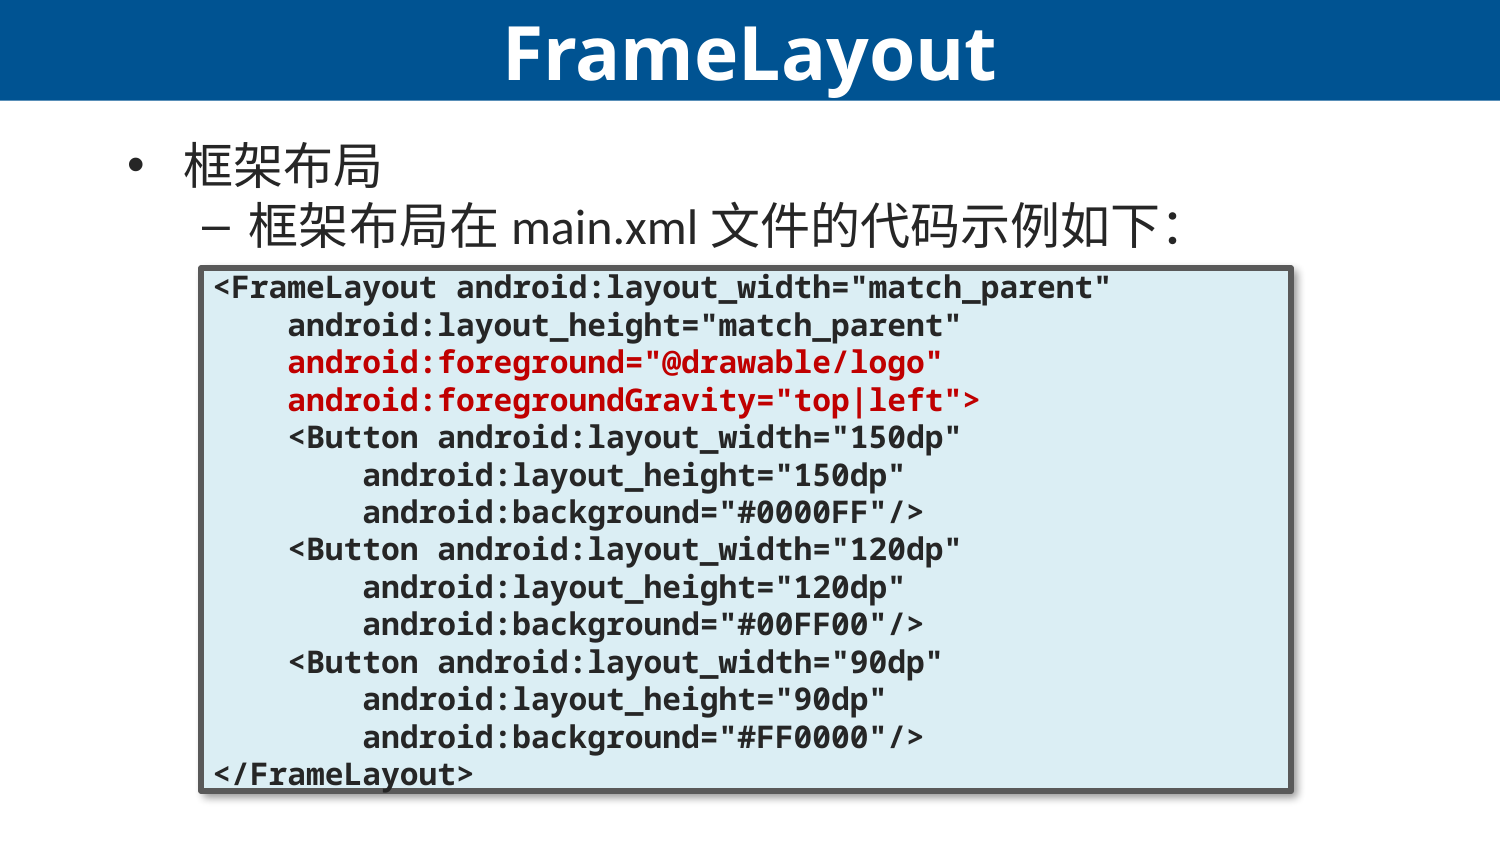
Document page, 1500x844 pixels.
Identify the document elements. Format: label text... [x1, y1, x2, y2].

title FrameLayout [0, 0, 1500, 101]
list 框架布局 框架布局在main.xml文件的代码示例如下： [112, 126, 1344, 281]
text_box <FrameLayout android:layout_width="match_parent" android:layout_height="match_parent" android:foreground="@drawable/logo" android:foregroundGravity="top|left"> <Button android:layout_width="150dp" android:layout_height="150dp" android:background="#0000FF"/> <Button android:layout_width="120dp" android:layout_height="120dp" android:background="#00FF00"/> <Button android:layout_width="90dp" android:layout_height="90dp" android:background="#FF0000"/> </FrameLayout> [199, 266, 1293, 793]
